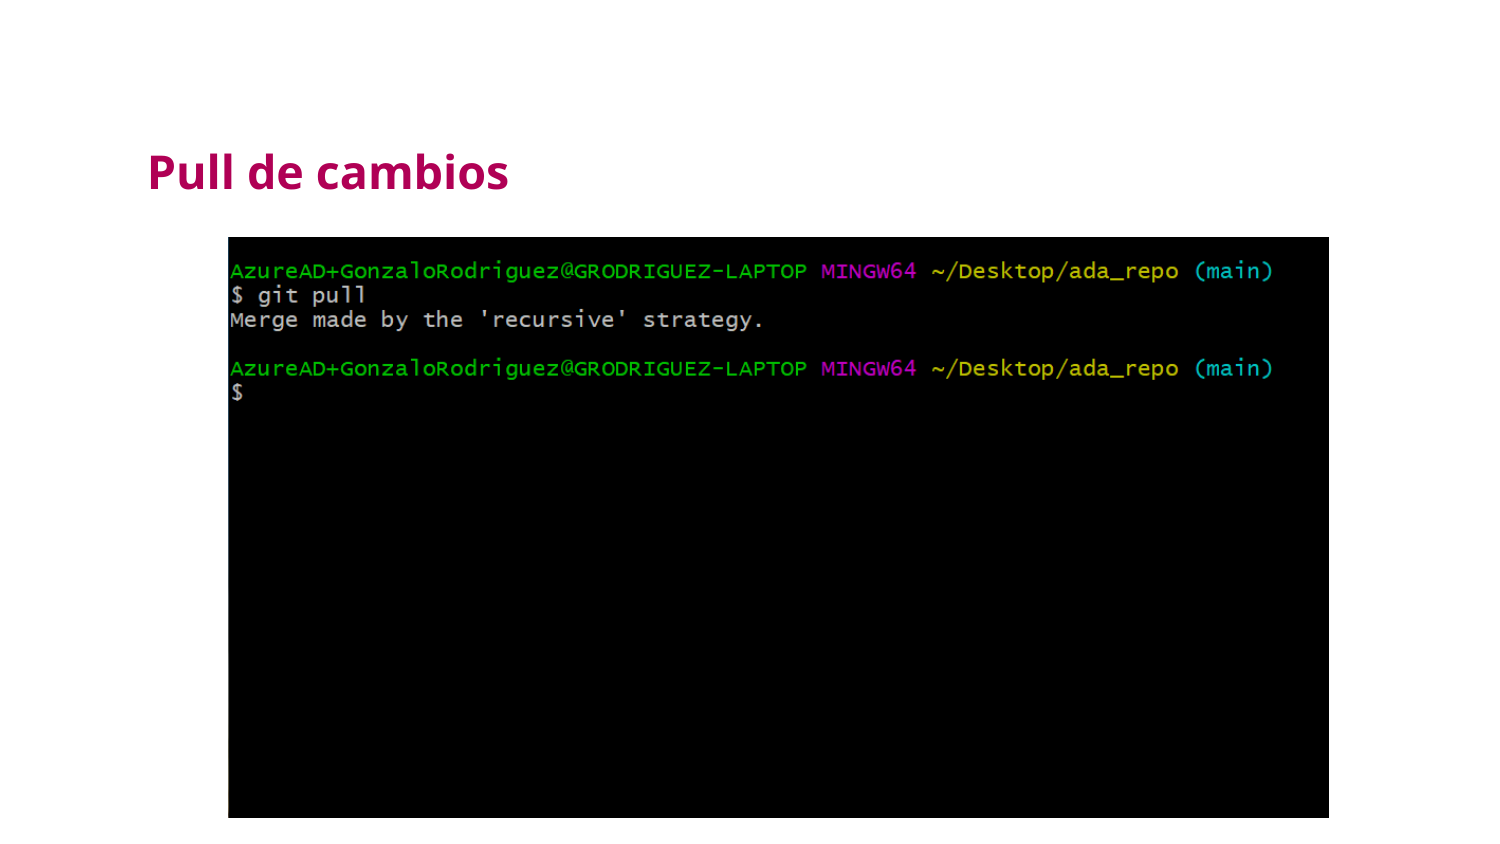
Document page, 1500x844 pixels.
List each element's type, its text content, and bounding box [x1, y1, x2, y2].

text_box [188, 219, 1369, 780]
picture [228, 237, 1329, 818]
text_box Pull de cambios [131, 125, 1219, 220]
